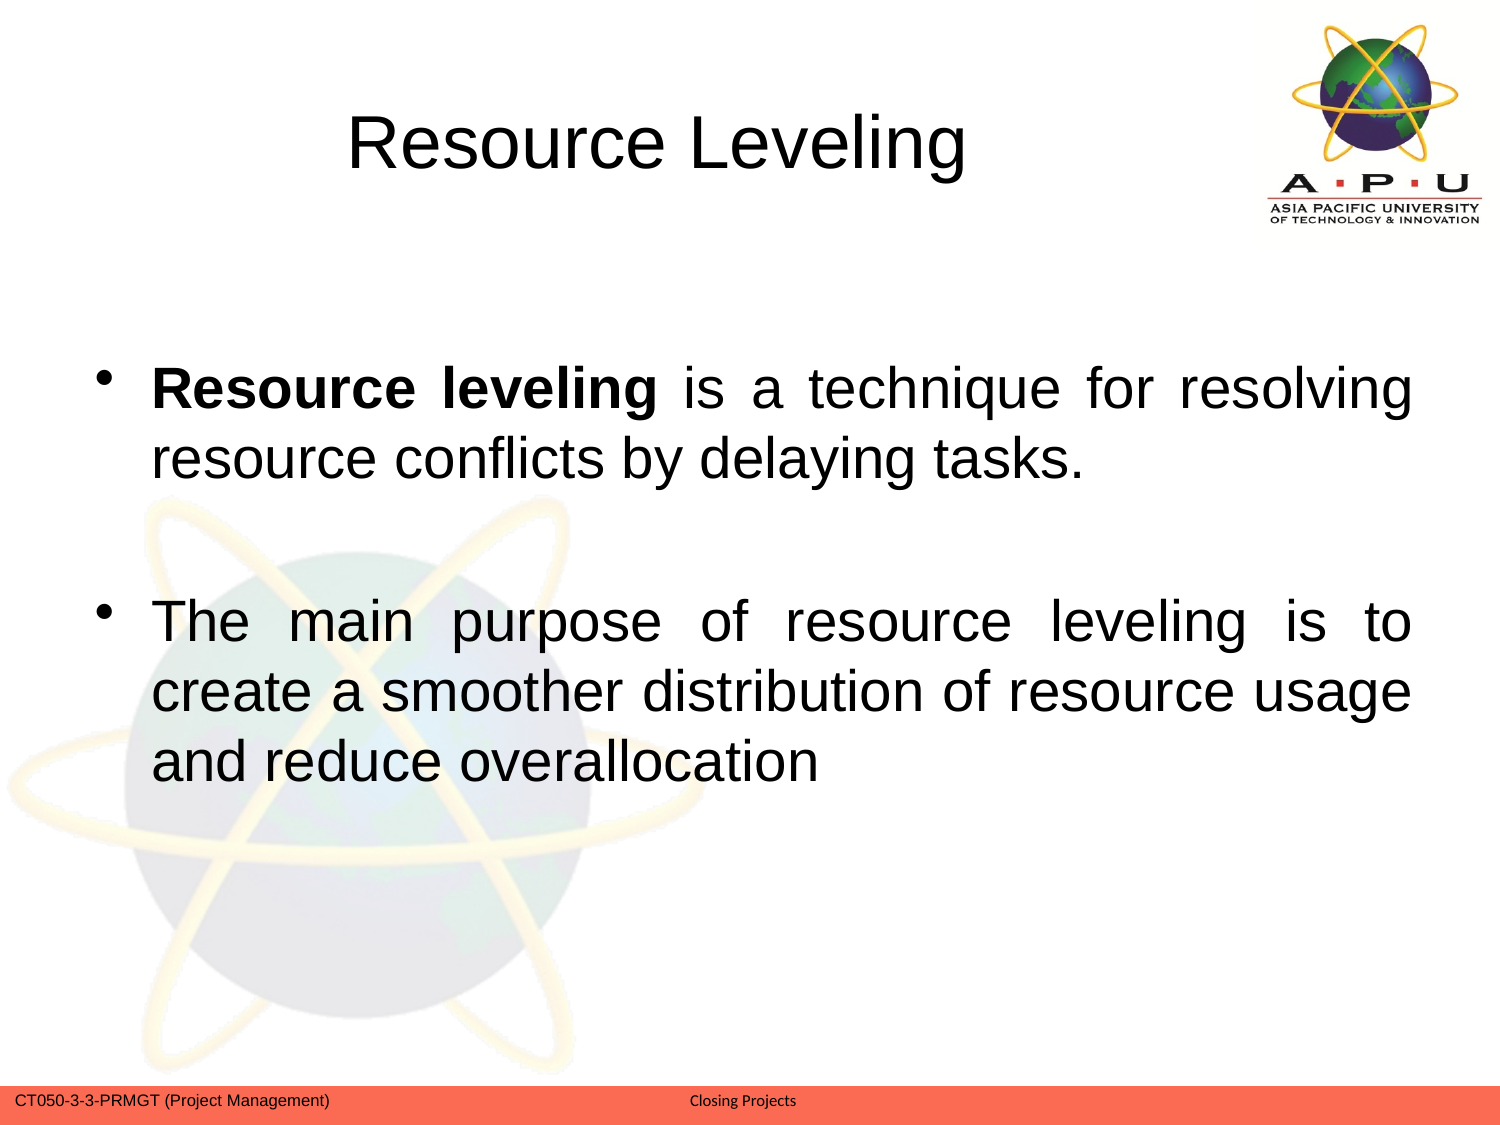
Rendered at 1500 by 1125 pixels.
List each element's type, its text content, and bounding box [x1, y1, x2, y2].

title Resource Leveling [79, 45, 1235, 233]
list Resource leveling is a technique for resolving resource conflicts by delaying tasks. The main purpose of resource leveling is to create a smoother distribution of resource usage and reduce overallocation [79, 342, 1430, 1085]
picture [1251, 0, 1500, 249]
